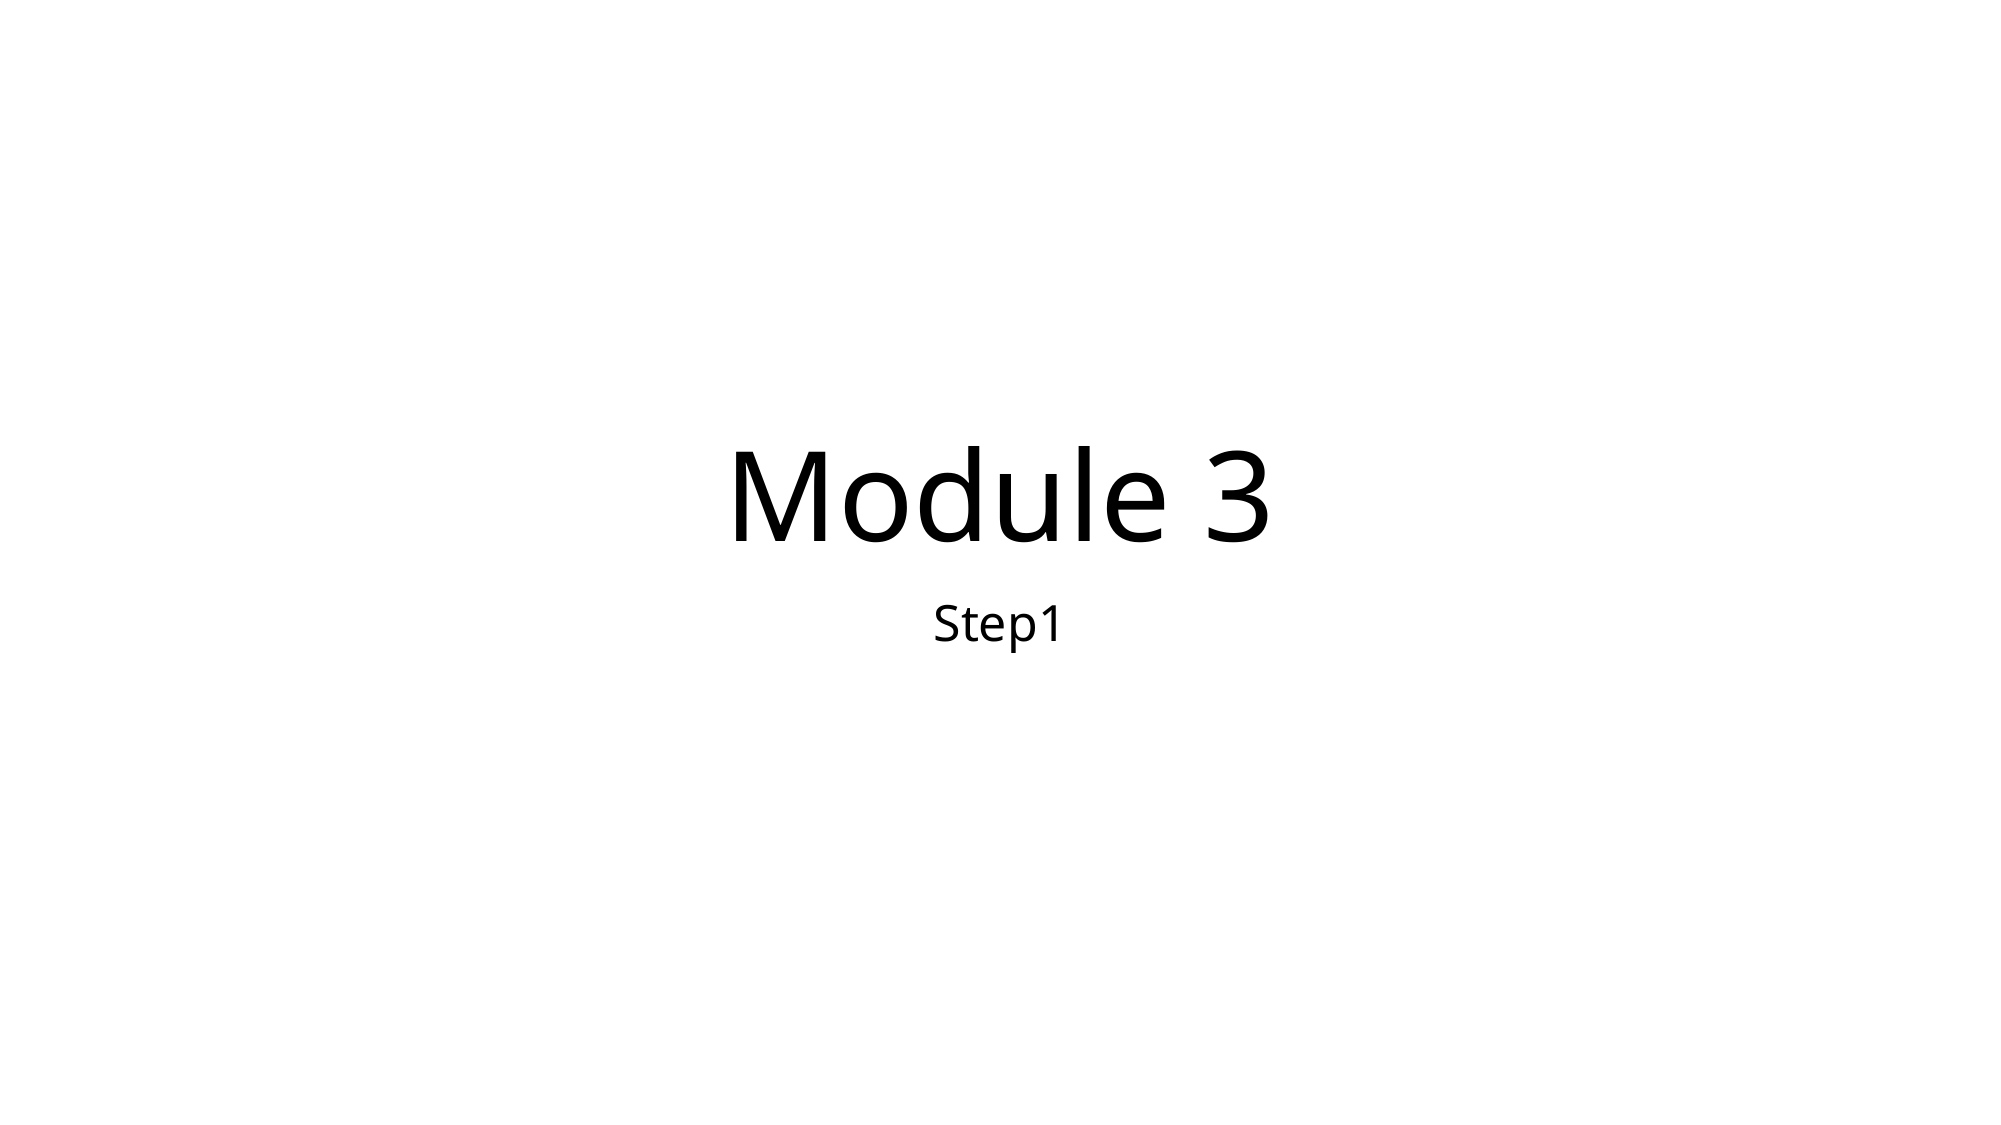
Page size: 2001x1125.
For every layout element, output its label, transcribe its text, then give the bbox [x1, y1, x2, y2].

title Module 3 [249, 184, 1750, 576]
subtitle Step1 [249, 590, 1750, 863]
